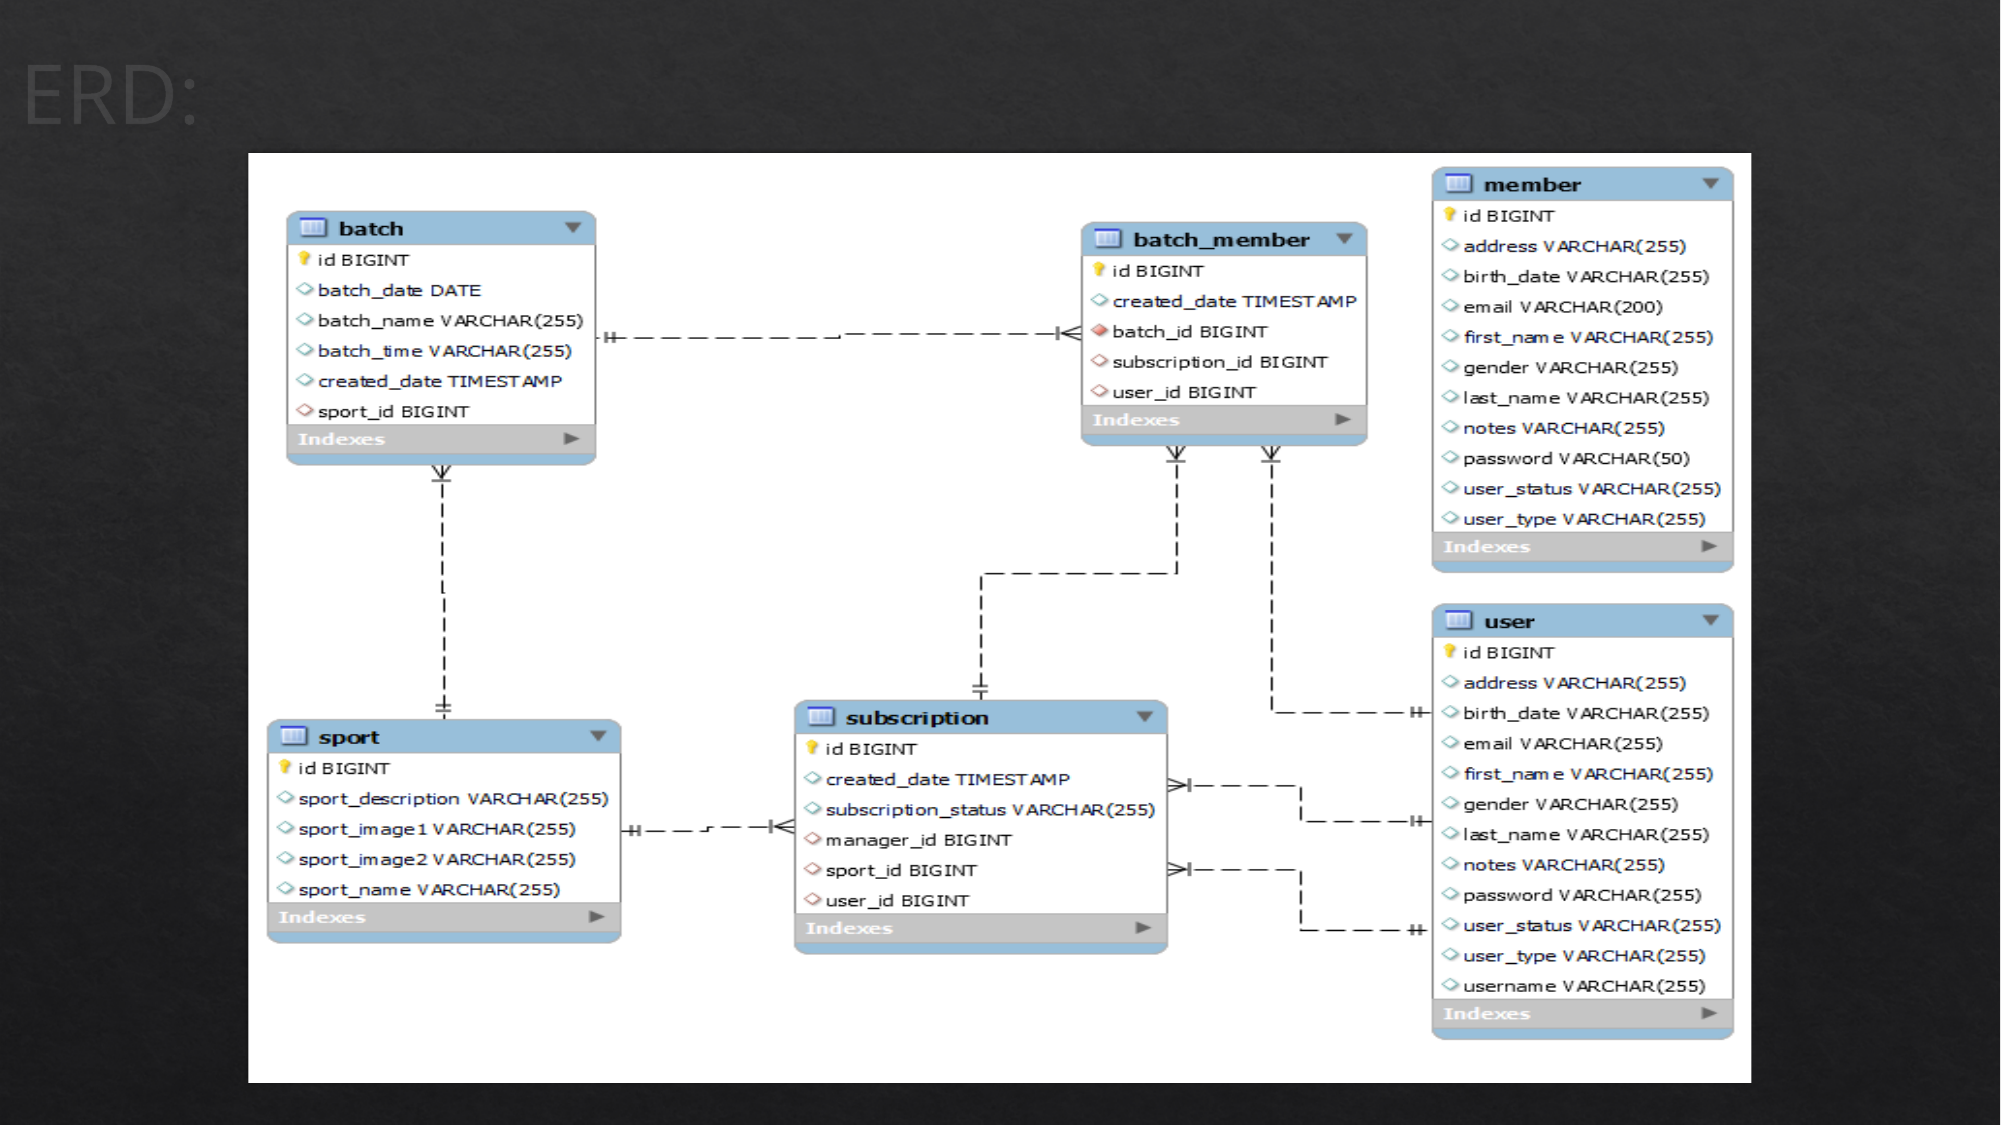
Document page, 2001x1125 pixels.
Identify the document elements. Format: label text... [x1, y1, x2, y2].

title ERD: [4, 11, 1703, 171]
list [248, 152, 1752, 1083]
